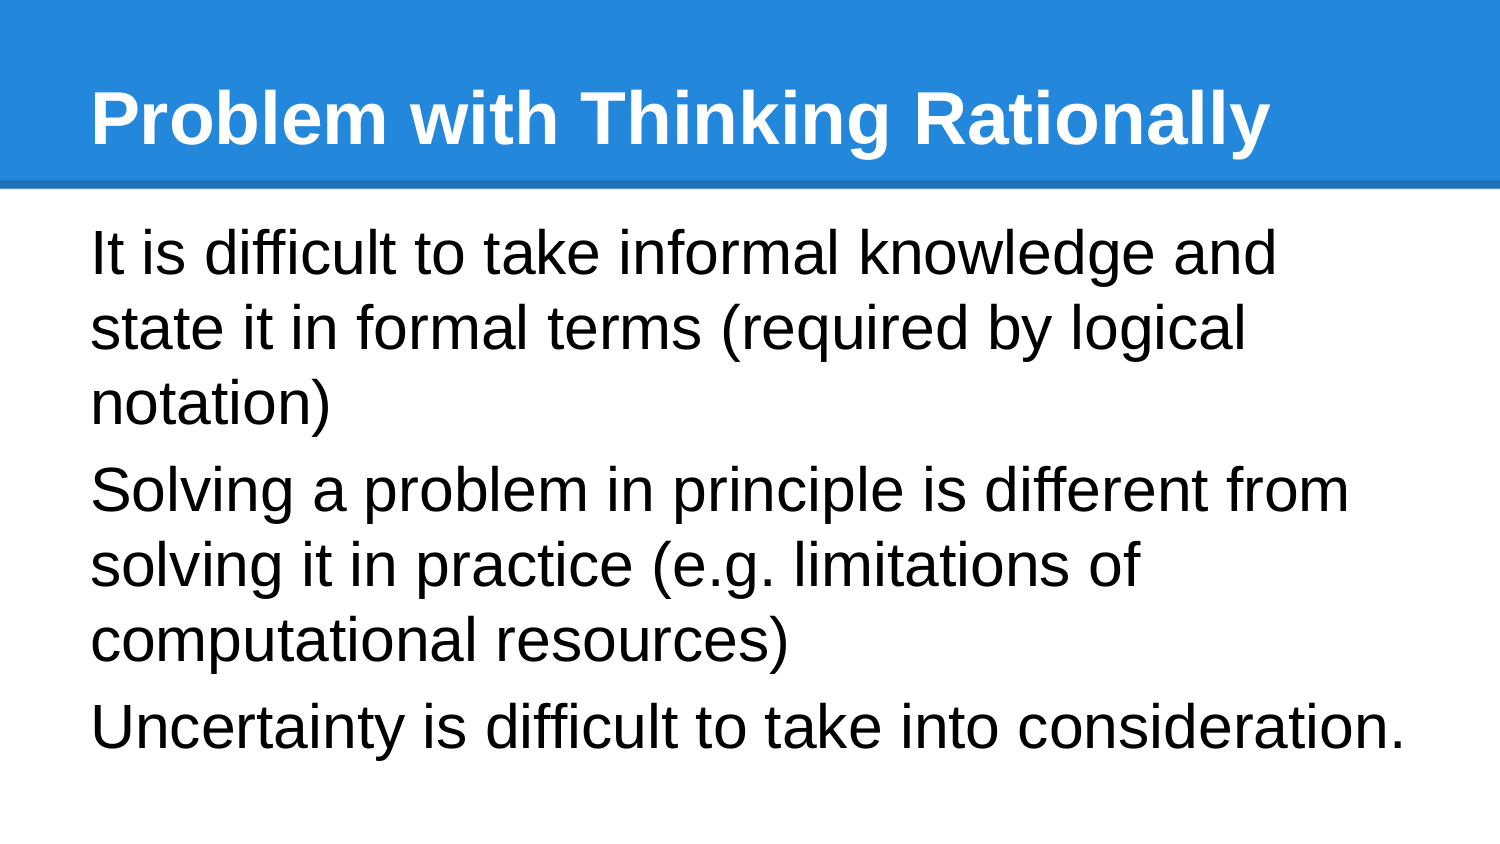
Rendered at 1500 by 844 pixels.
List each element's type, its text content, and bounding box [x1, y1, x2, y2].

list It is difficult to take informal knowledge and state it in formal terms (required by logical notation) Solving a problem in principle is different from solving it in practice (e.g. limitations of computational resources) Uncertainty is difficult to take into consideration. [75, 196, 1425, 808]
title Problem with Thinking Rationally [75, 33, 1425, 175]
